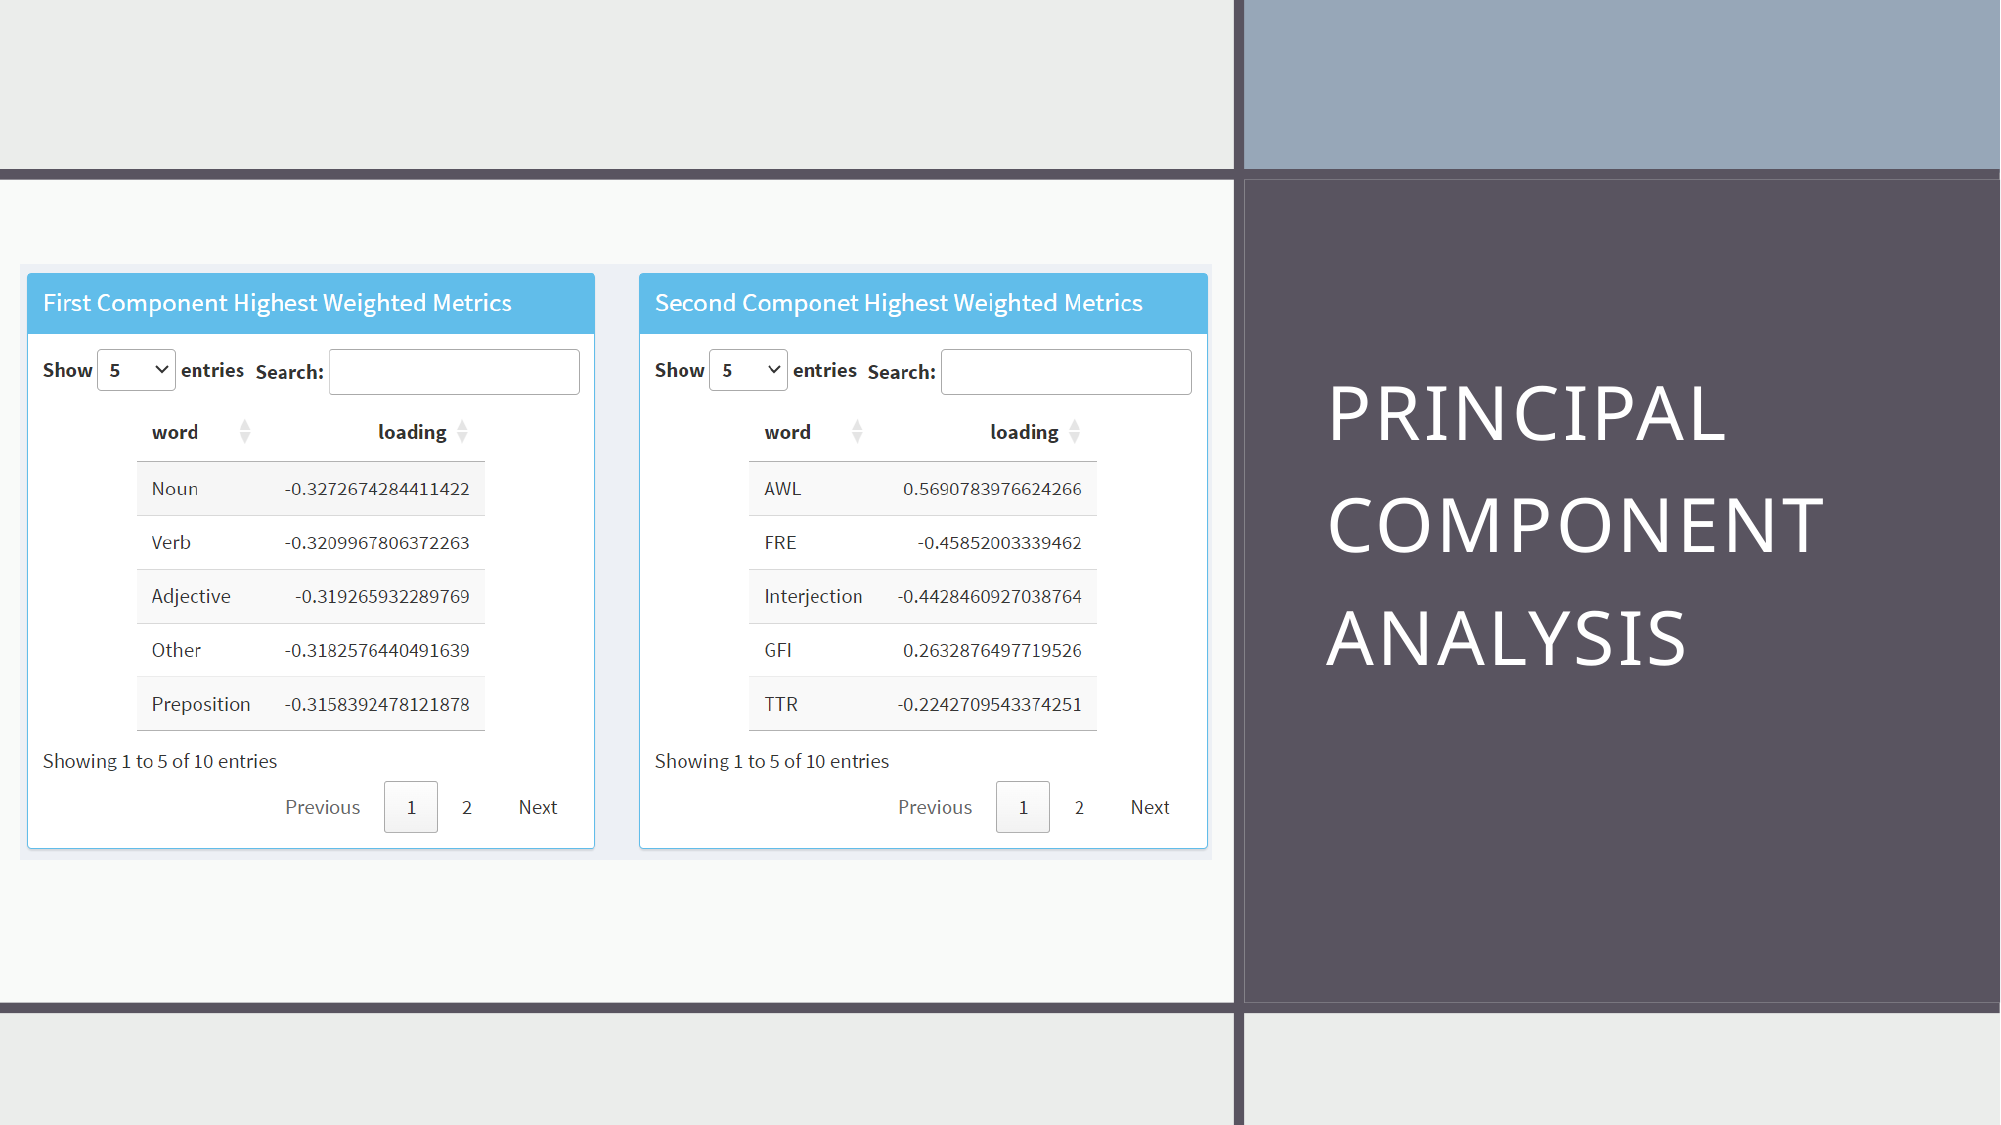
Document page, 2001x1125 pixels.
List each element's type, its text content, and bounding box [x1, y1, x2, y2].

text_box [1245, 1002, 2000, 1014]
title Principal Component Analysis [1308, 280, 1924, 696]
text_box [1245, 0, 2000, 168]
text_box [0, 181, 1233, 1002]
text_box [1245, 1014, 2000, 1125]
text_box [0, 1014, 1233, 1125]
text_box [0, 168, 1233, 181]
text_box [0, 0, 1233, 168]
text_box [1245, 168, 2000, 179]
text_box [1233, 0, 1245, 1125]
picture [20, 264, 1212, 861]
text_box [0, 1002, 1233, 1014]
text_box [1245, 179, 2000, 1002]
